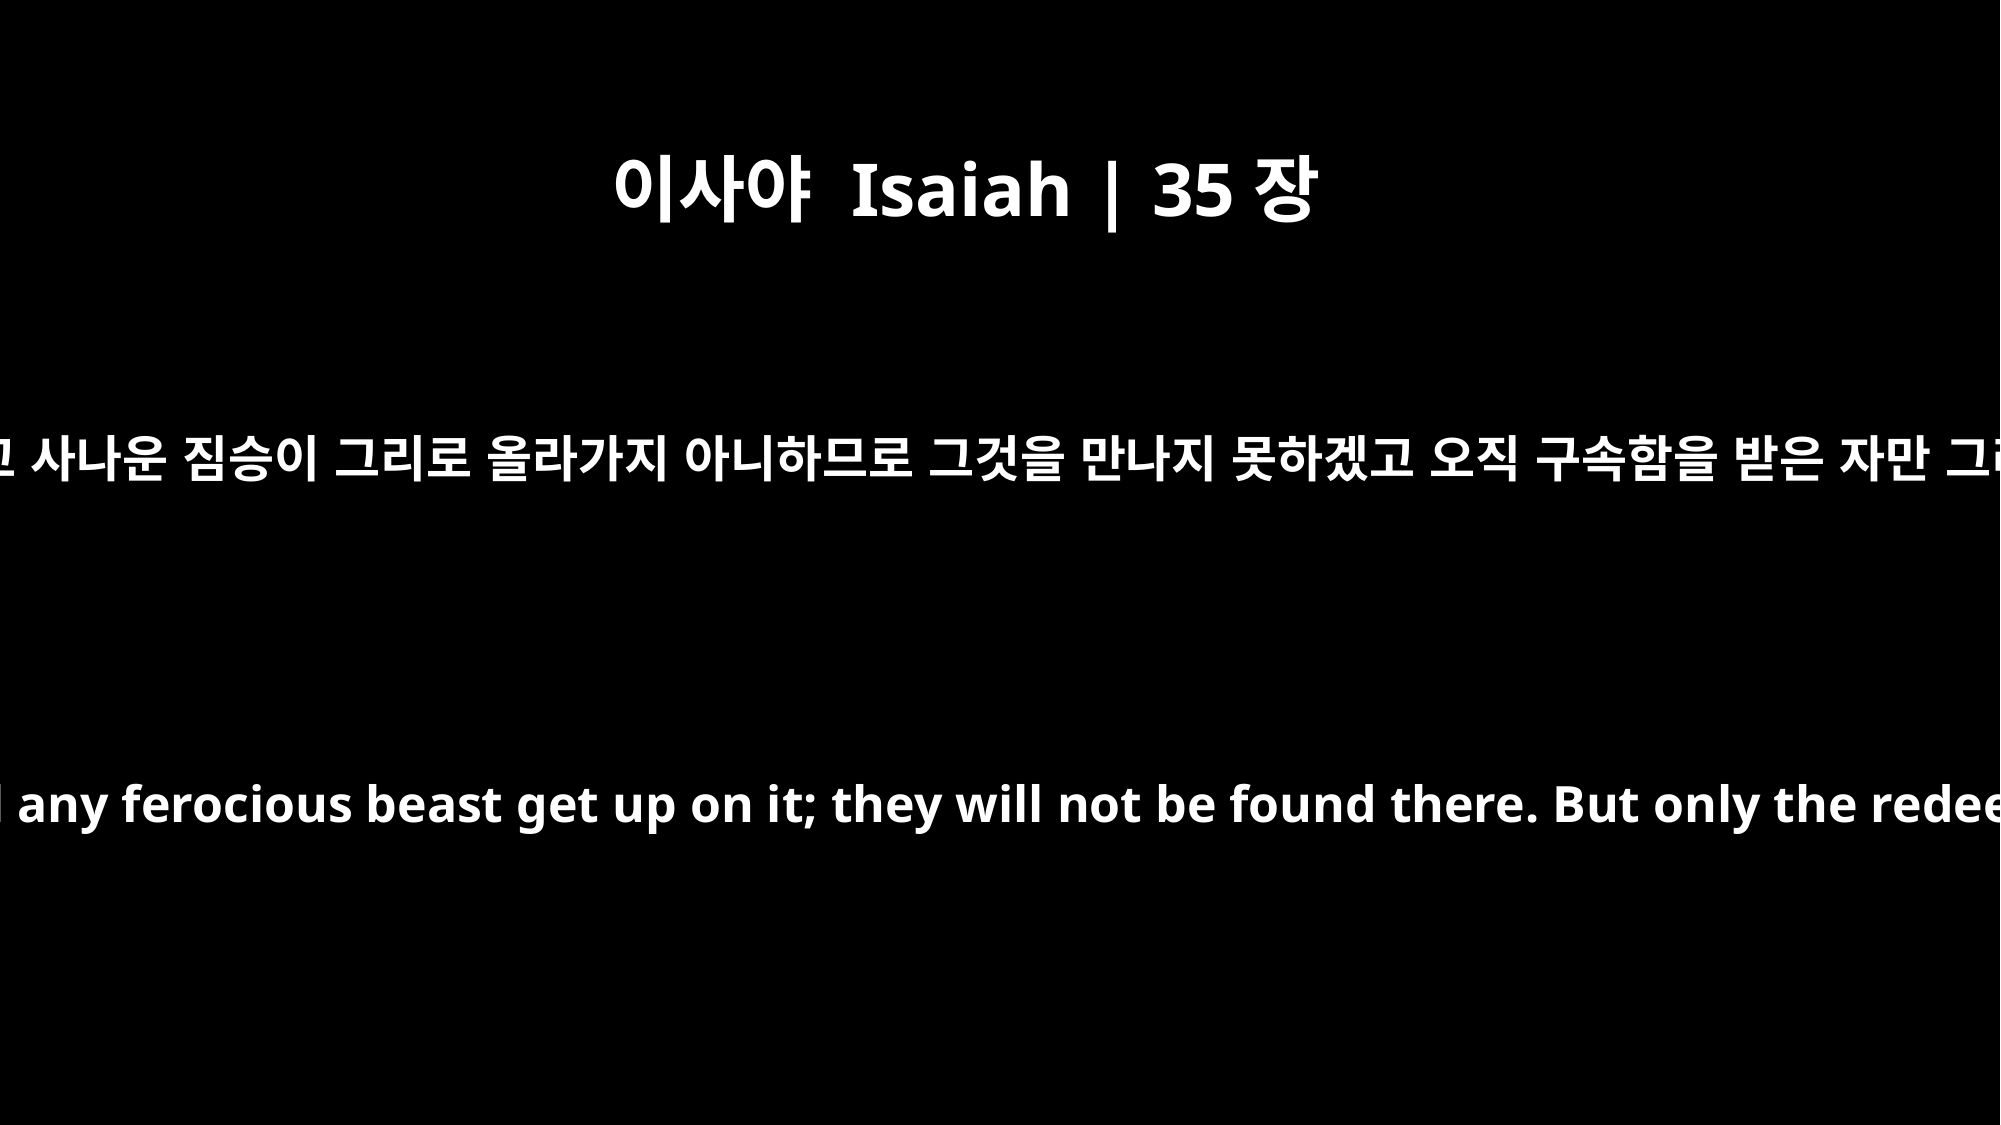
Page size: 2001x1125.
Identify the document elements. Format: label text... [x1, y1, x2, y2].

text_box No lion will be there, nor will any ferocious beast get up on it; they will not be found there. But only the redeemed will walk there, [0, 764, 2000, 840]
text_box 이사야 Isaiah | 35장 [596, 136, 1336, 239]
text_box 9 거기에는 사자가 없고 사나운 짐승이 그리로 올라가지 아니하므로 그것을 만나지 못하겠고 오직 구속함을 받은 자만 그리로 행할 것이며 [0, 359, 2000, 495]
